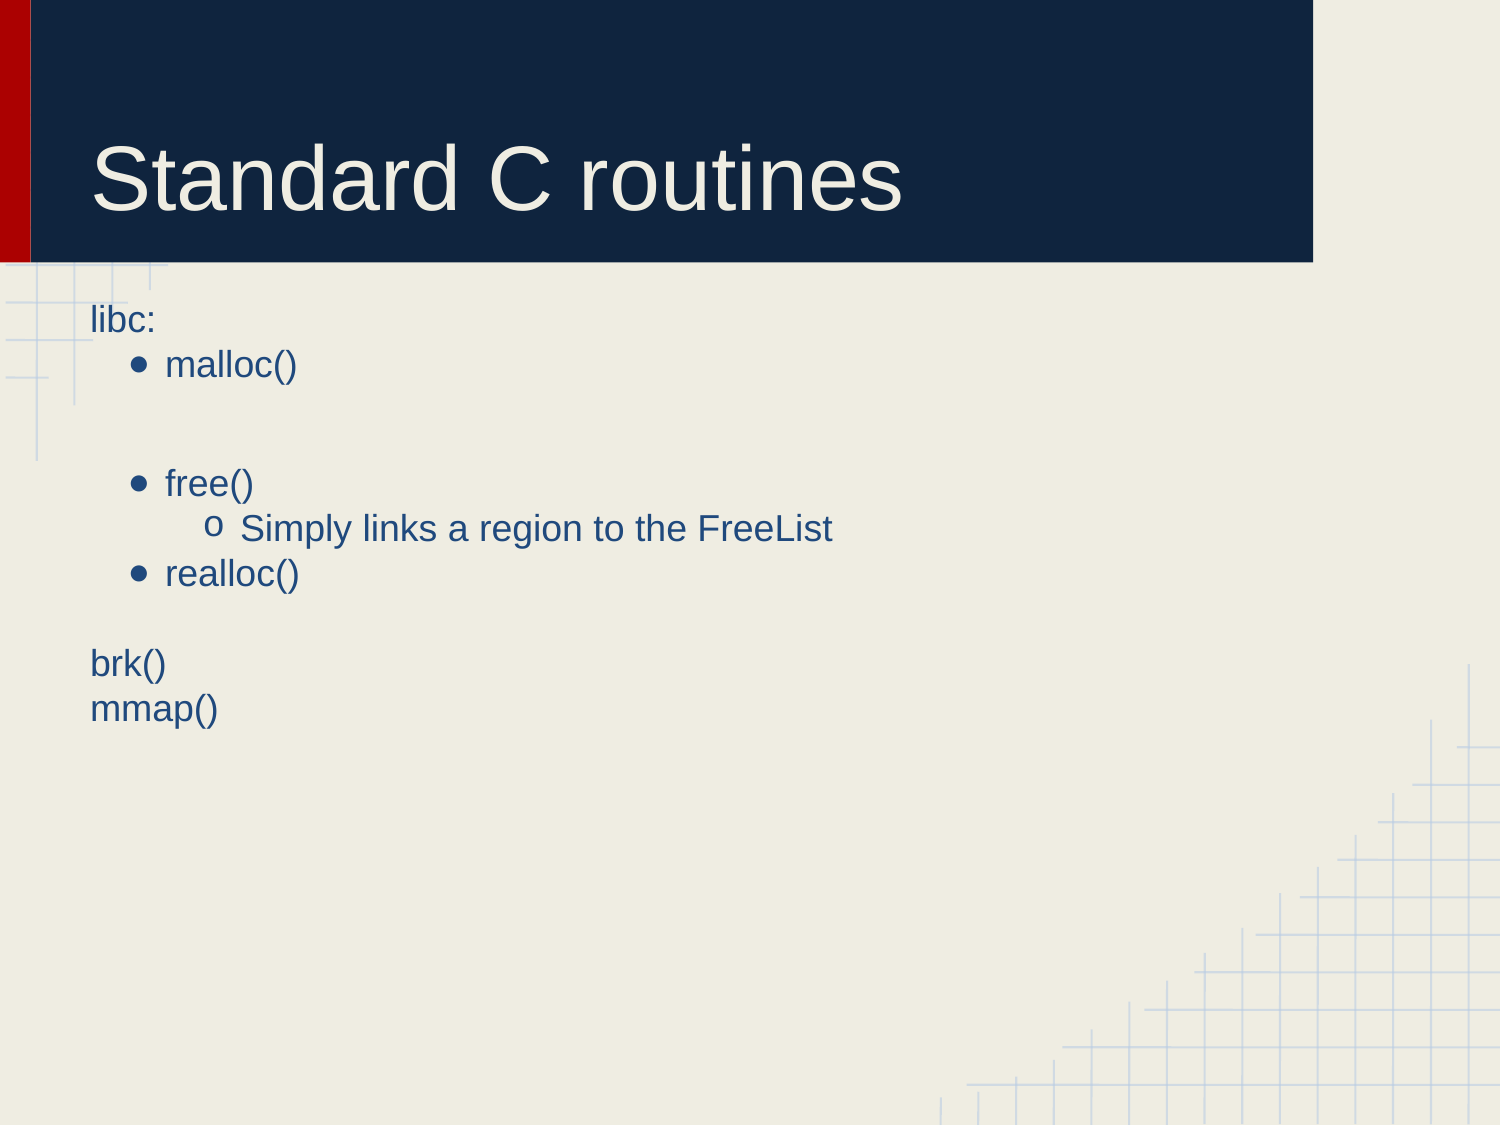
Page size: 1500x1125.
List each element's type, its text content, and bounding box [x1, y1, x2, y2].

list libc: malloc() free() Simply links a region to the FreeList realloc() brk() mmap() [75, 279, 1425, 1074]
title Standard C routines [75, 22, 1276, 244]
